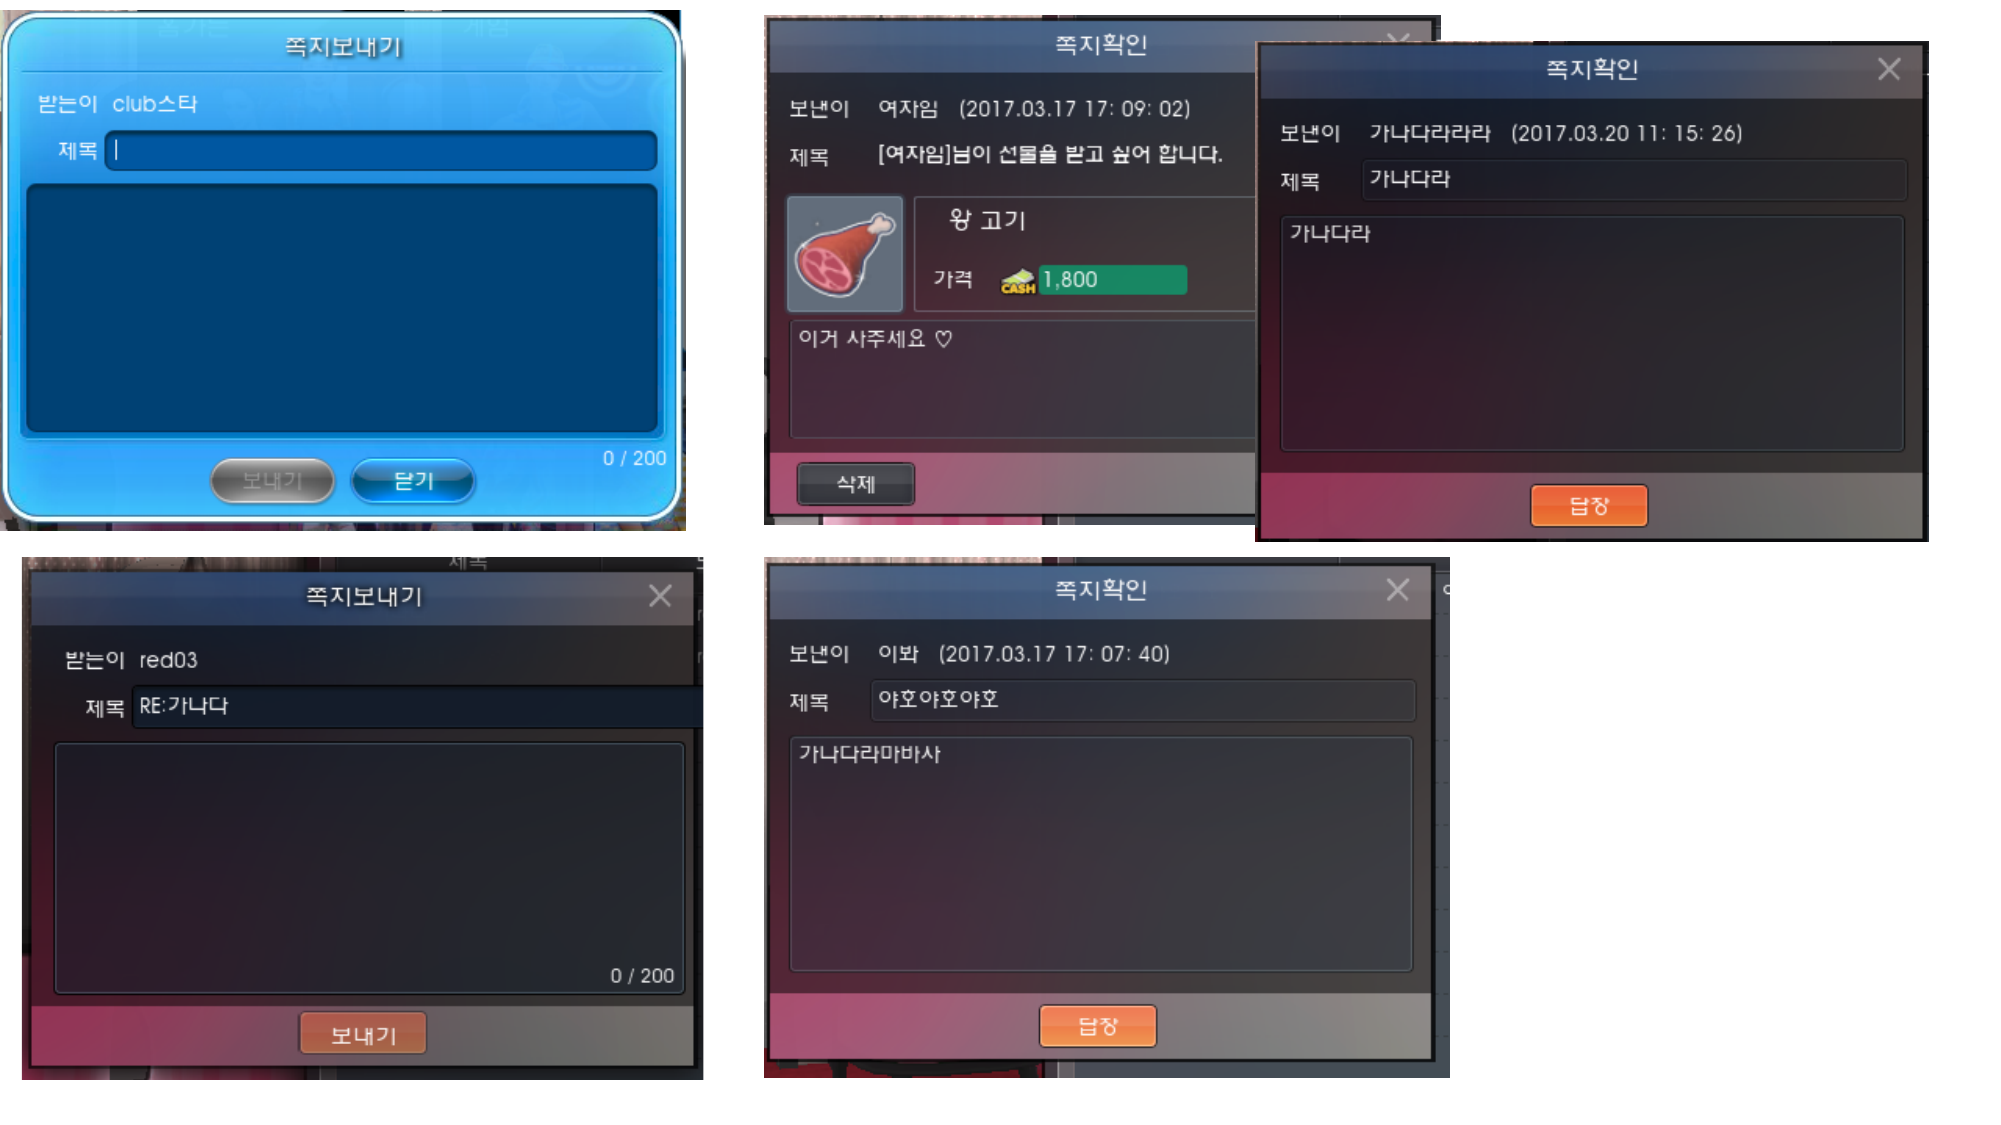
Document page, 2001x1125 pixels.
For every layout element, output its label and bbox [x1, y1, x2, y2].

picture [0, 10, 686, 531]
picture [763, 15, 1929, 542]
picture [764, 557, 1450, 1078]
picture [21, 557, 704, 1080]
